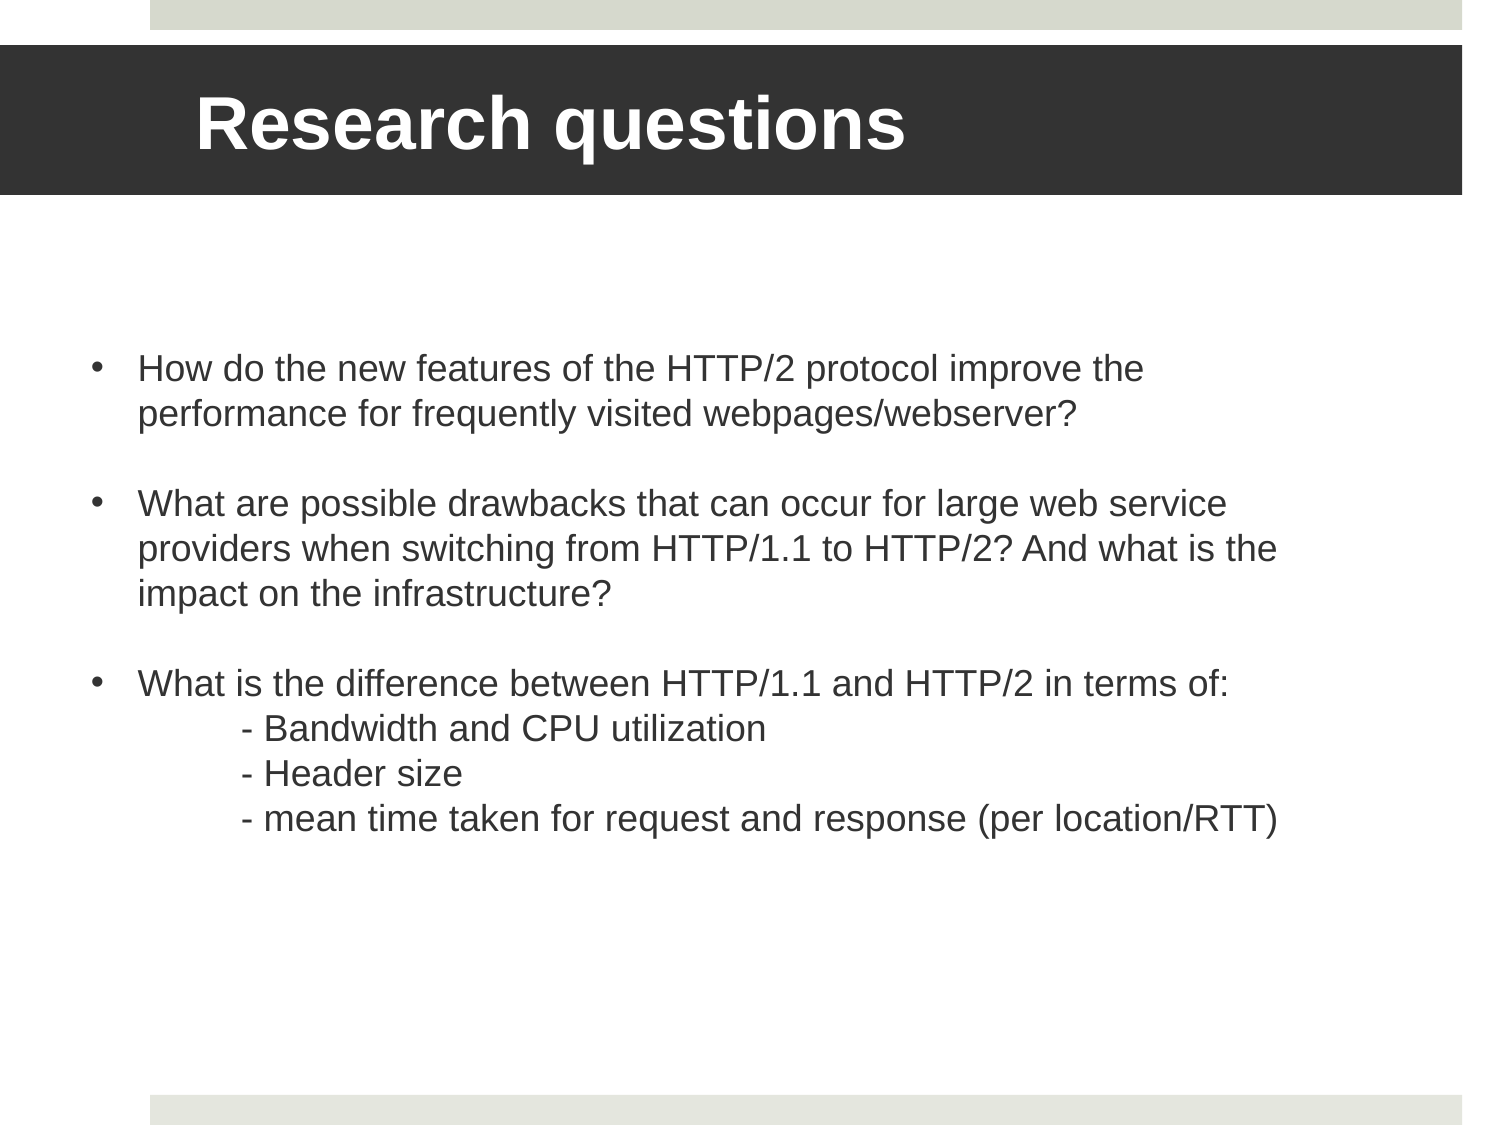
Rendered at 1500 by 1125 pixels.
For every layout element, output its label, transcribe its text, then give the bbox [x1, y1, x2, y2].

text_box Research questions [0, 45, 1463, 195]
text_box How do the new features of the HTTP/2 protocol improve the performance for frequently visited webpages/webserver? What are possible drawbacks that can occur for large web service providers when switching from HTTP/1.1 to HTTP/2? And what is the impact on the infrastructure? What is the difference between HTTP/1.1 and HTTP/2 in terms of: - Bandwidth and CPU utilization - Header size - mean time taken for request and response (per location/RTT) [76, 246, 1325, 849]
